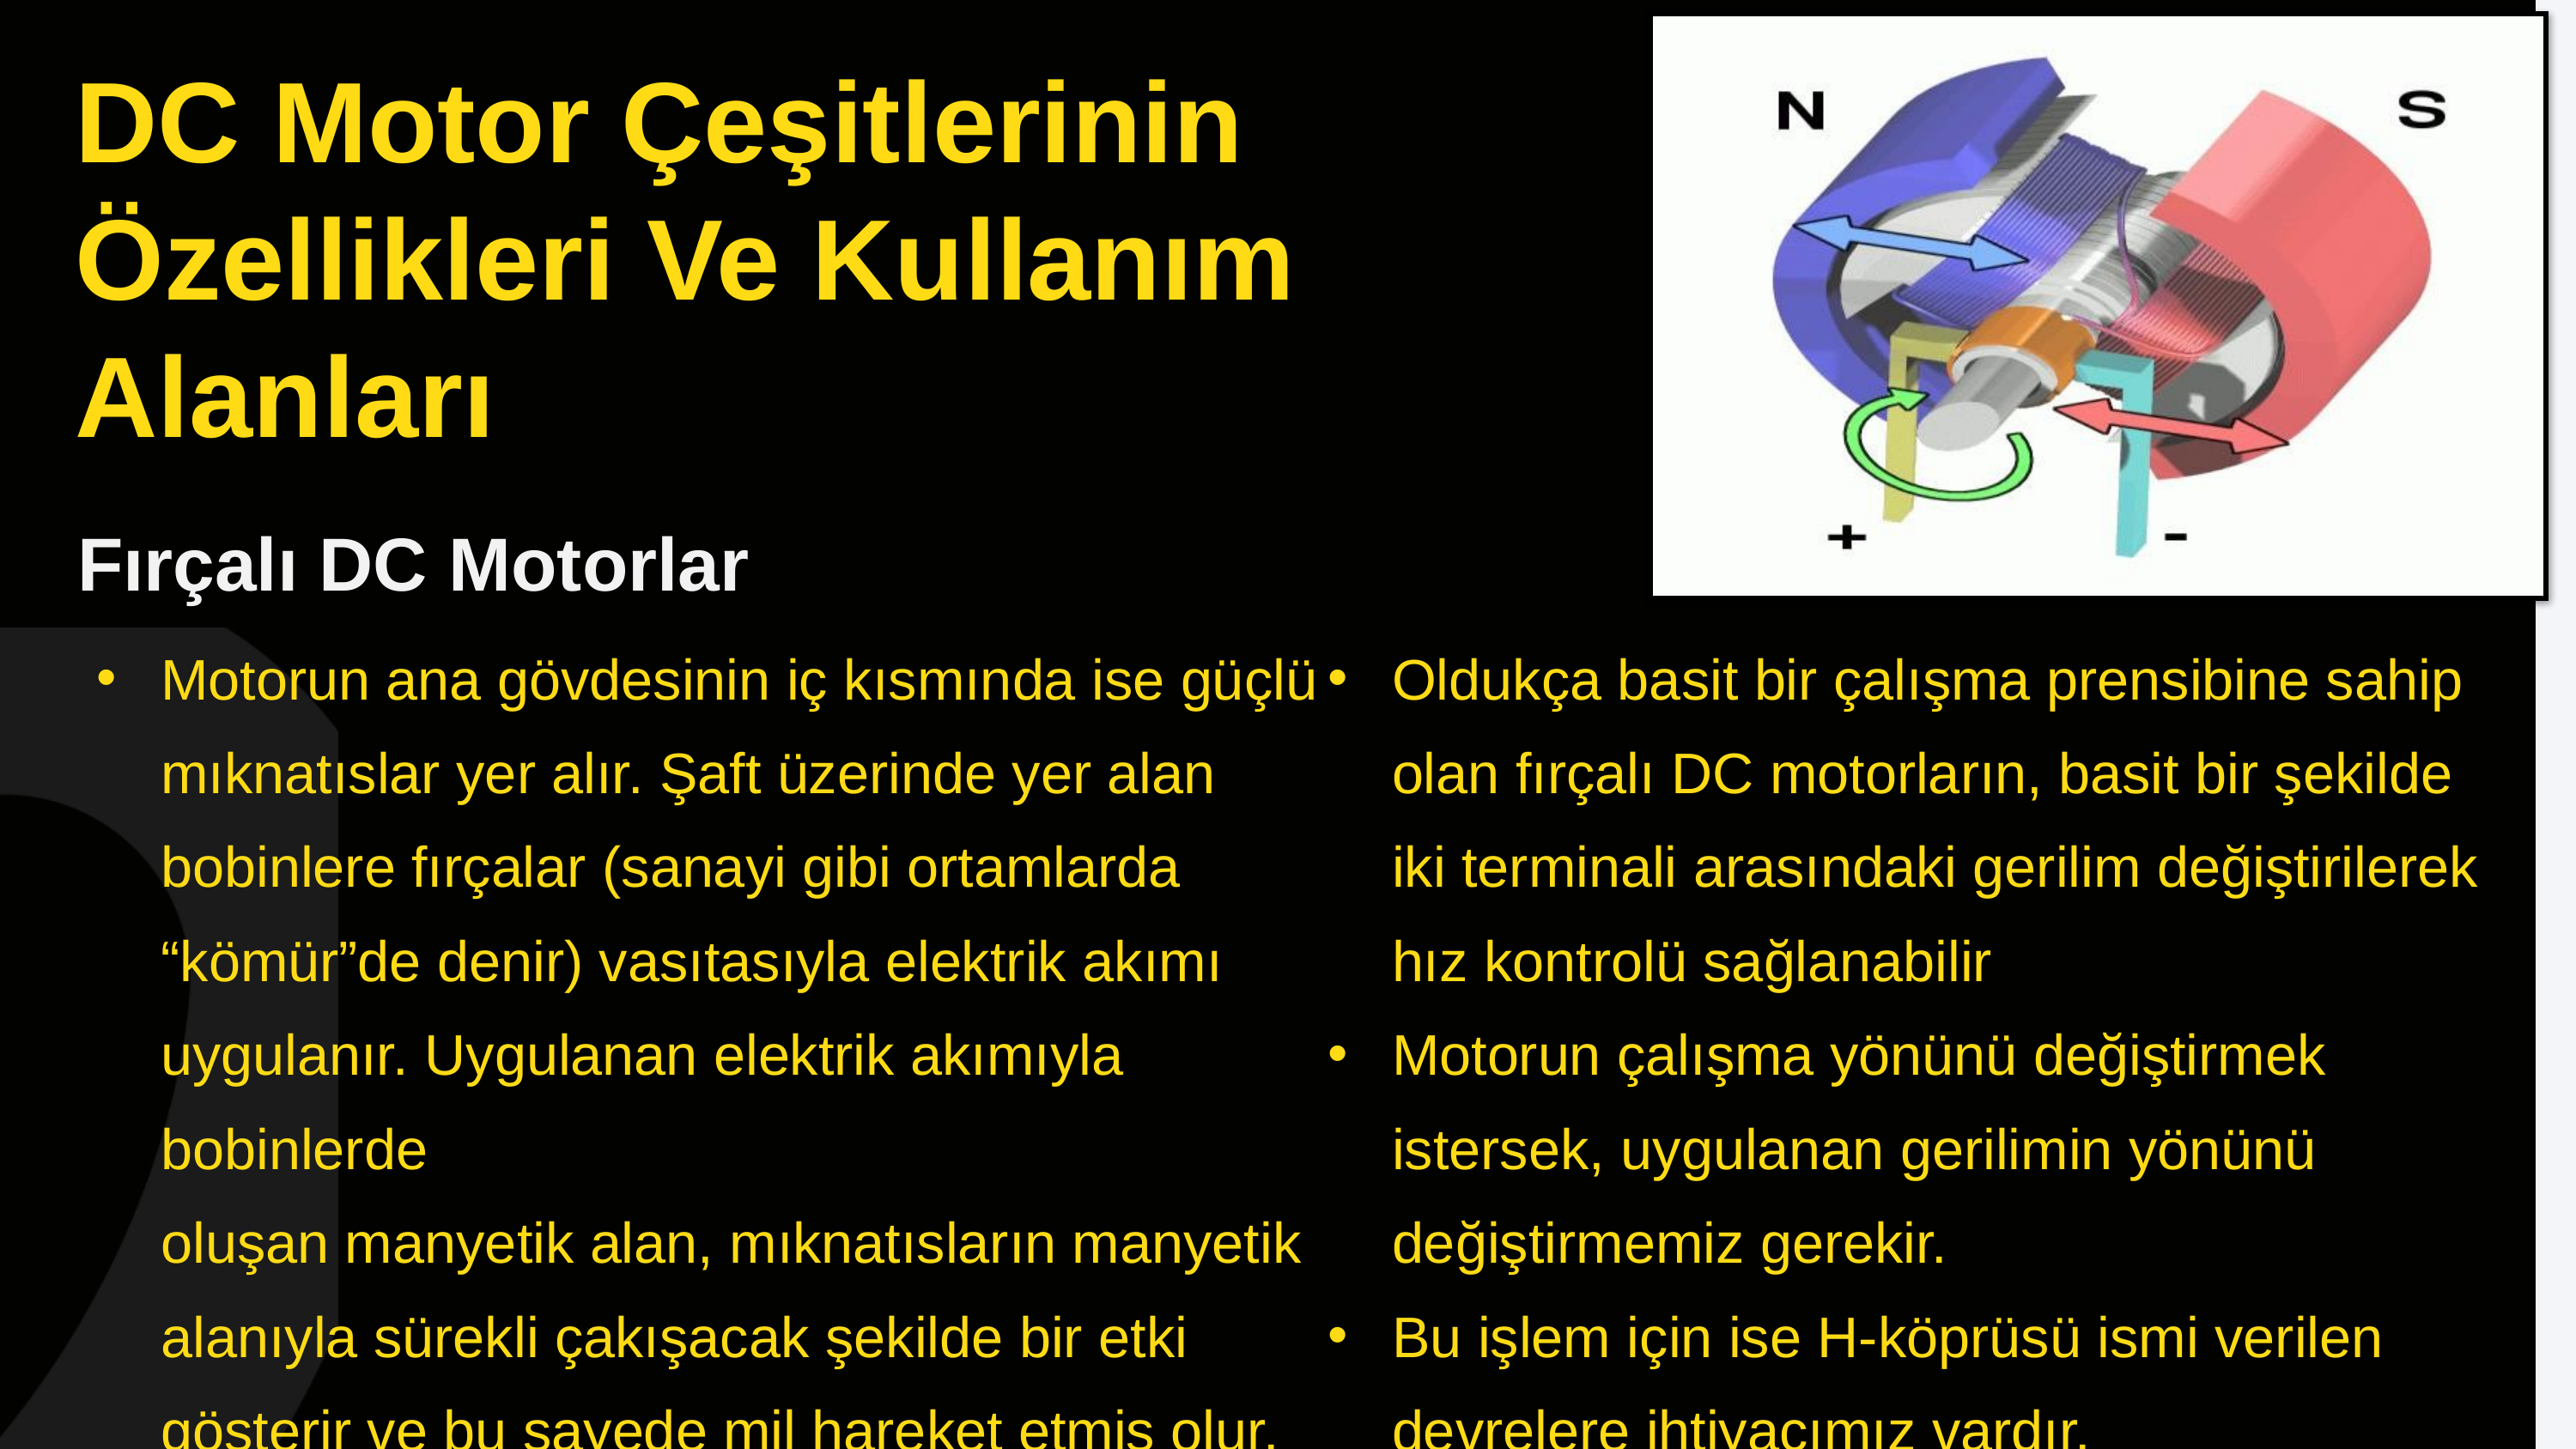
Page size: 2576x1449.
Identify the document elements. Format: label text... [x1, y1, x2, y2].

text_box Motorun ana gövdesinin iç kısmında ise güçlü mıknatıslar yer alır. Şaft üzerinde yer alan bobinlere fırçalar (sanayi gibi ortamlarda “kömür”de denir) vasıtasıyla elektrik akımı uygulanır. Uygulanan elektrik akımıyla bobinlerde oluşan manyetik alan, mıknatısların manyetik alanıyla sürekli çakışacak şekilde bir etki gösterir ve bu sayede mil hareket etmiş olur. [96, 616, 1325, 1412]
picture [0, 627, 338, 1449]
text_box Fırçalı DC Motorlar [64, 509, 830, 614]
text_box Oldukça basit bir çalışma prensibine sahip olan fırçalı DC motorların, basit bir şekilde iki terminali arasındaki gerilim değiştirilerek hız kontrolü sağlanabilir Motorun çalışma yönünü değiştirmek istersek, uygulanan gerilimin yönünü değiştirmemiz gerekir. Bu işlem için ise H-köprüsü ismi verilen devrelere ihtiyacımız vardır. [1327, 616, 2523, 1327]
text_box DC Motor Çeşitlerinin Özellikleri Ve Kullanım Alanları [75, 48, 1549, 464]
picture [1652, 15, 2544, 597]
text_box [2536, 0, 2576, 1449]
